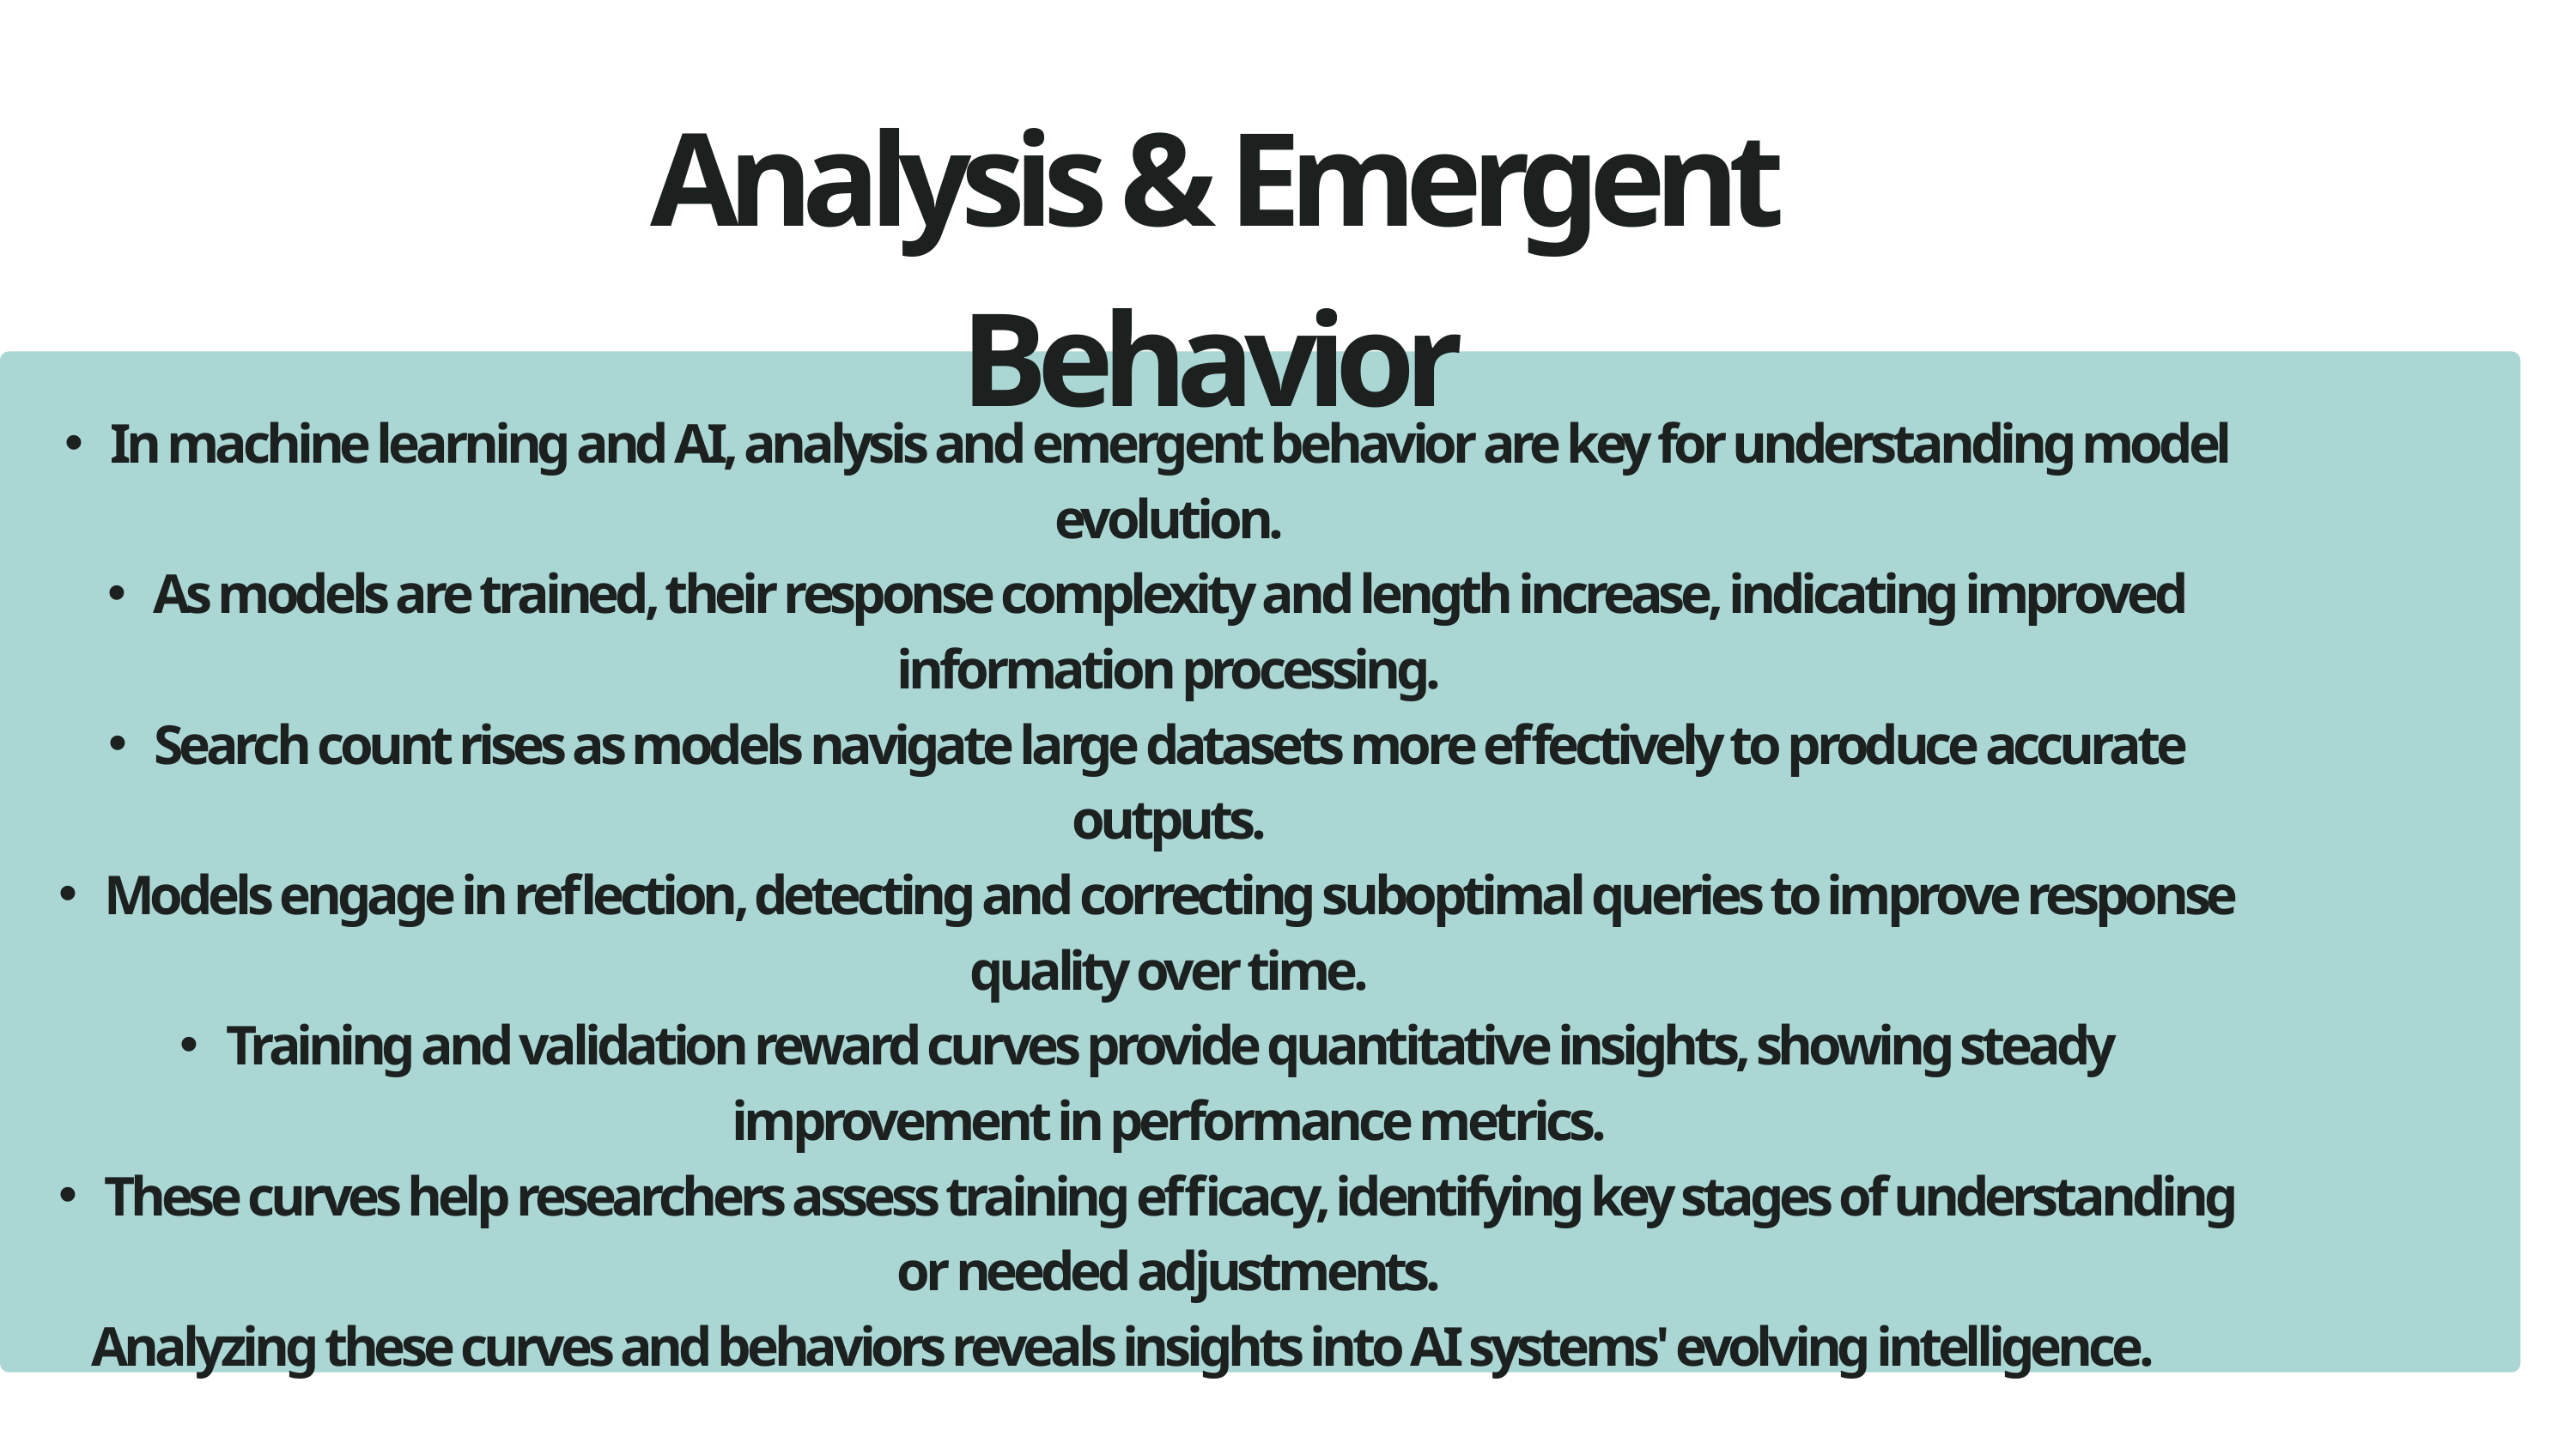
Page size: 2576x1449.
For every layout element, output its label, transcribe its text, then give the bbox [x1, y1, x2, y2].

text_box Analysis & Emergent Behavior [437, 71, 1988, 348]
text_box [0, 351, 2521, 1373]
